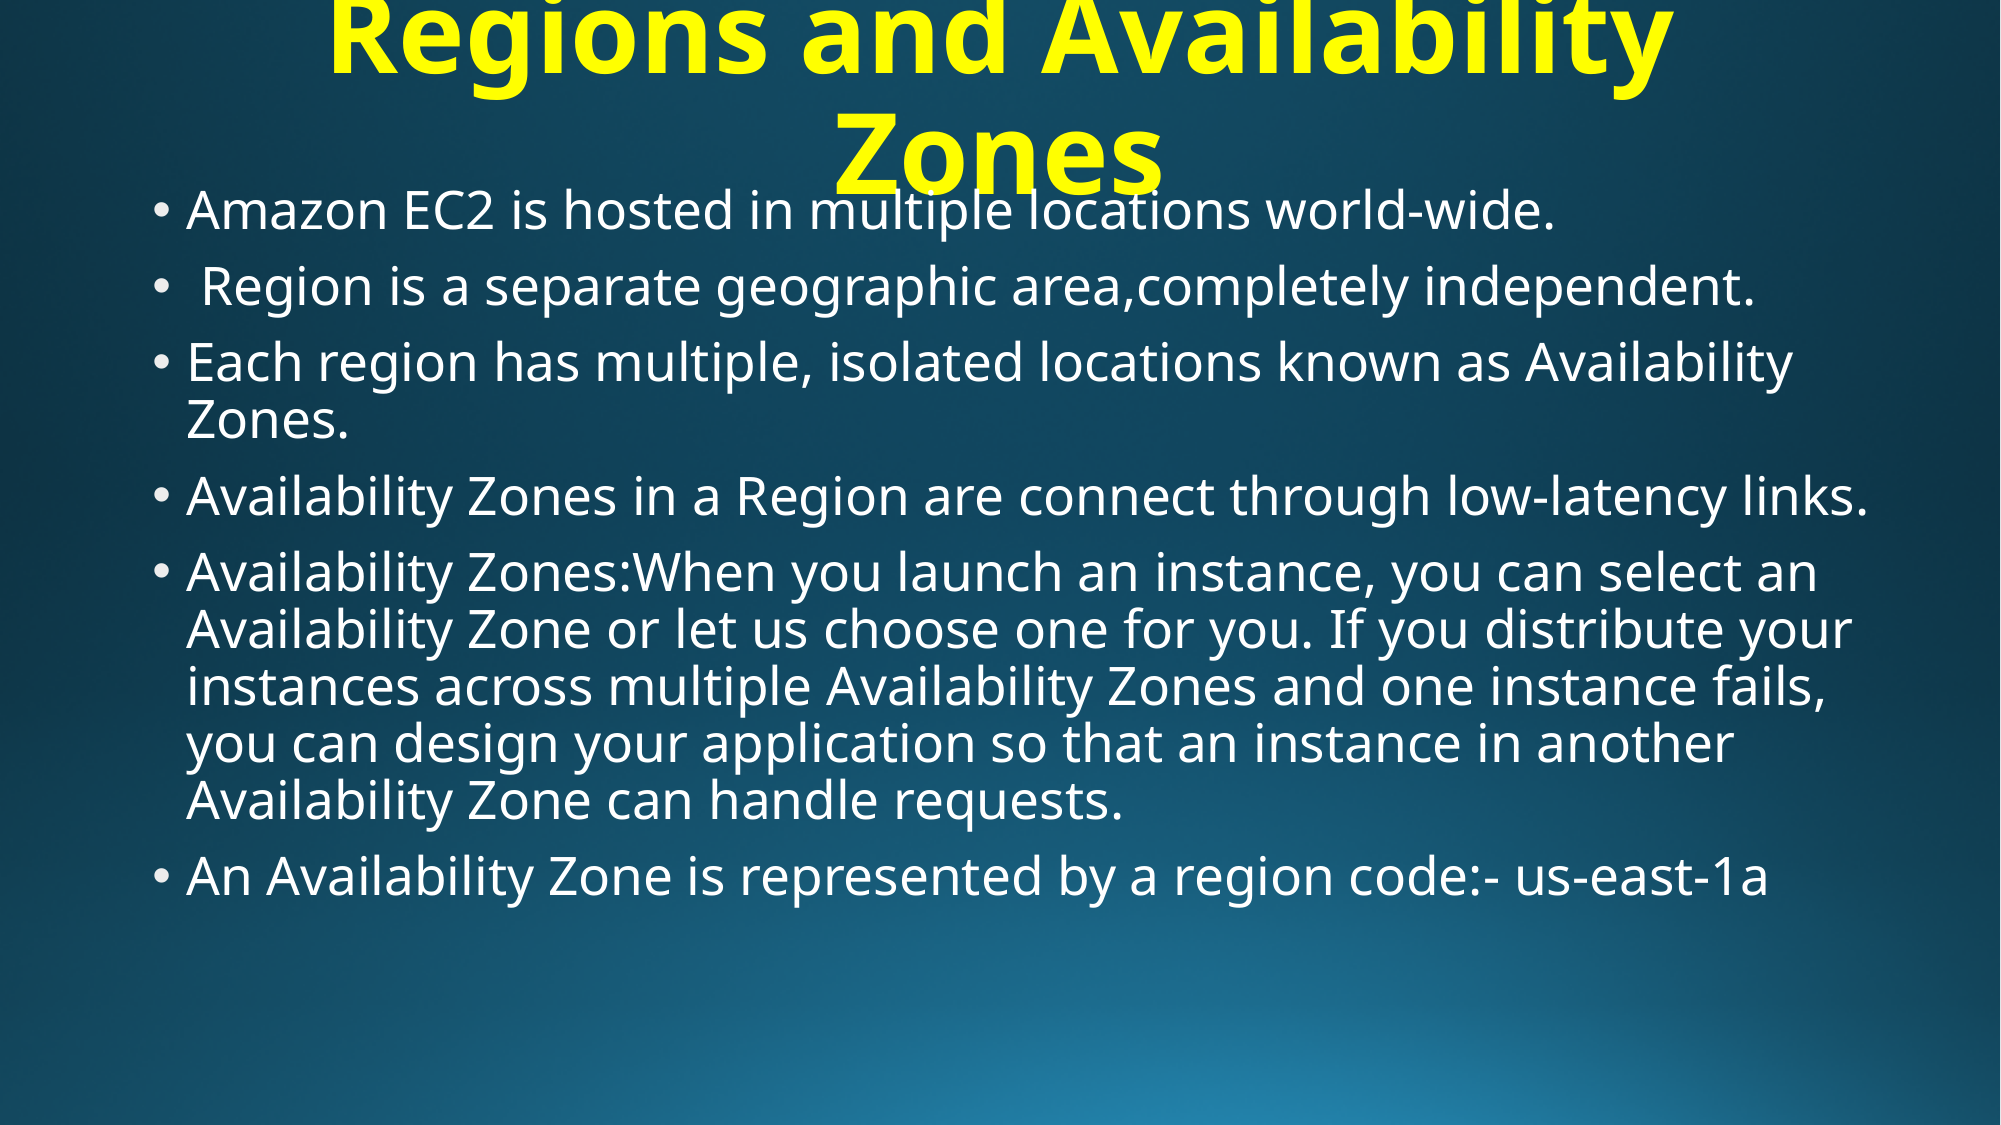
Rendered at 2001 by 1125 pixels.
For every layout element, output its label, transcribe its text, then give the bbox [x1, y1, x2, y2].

picture [0, 0, 2001, 1125]
title Regions and Availability Zones [137, 19, 1863, 176]
list Amazon EC2 is hosted in multiple locations world-wide. Region is a separate geographic area,completely independent. Each region has multiple, isolated locations known as Availability Zones. Availability Zones in a Region are connect through low-latency links. Availability Zones:When you launch an instance, you can select an Availability Zone or let us choose one for you. If you distribute your instances across multiple Availability Zones and one instance fails, you can design your application so that an instance in another Availability Zone can handle requests. An Availability Zone is represented by a region code:- us-east-1a [137, 176, 1896, 1072]
